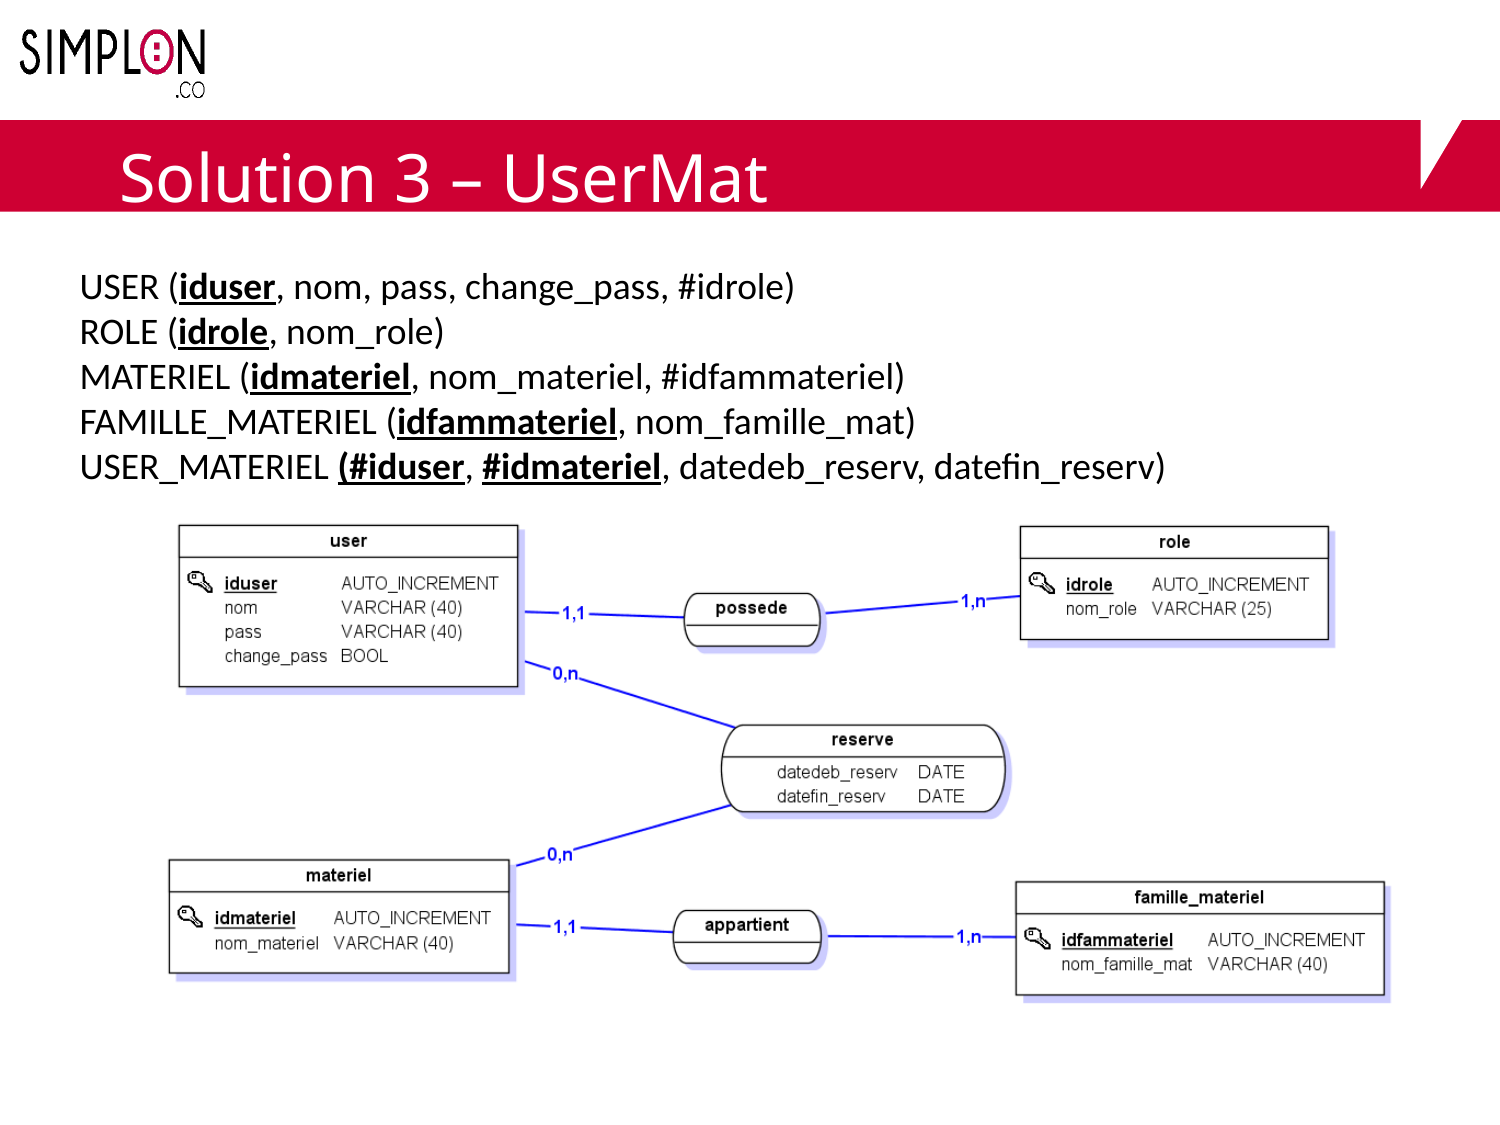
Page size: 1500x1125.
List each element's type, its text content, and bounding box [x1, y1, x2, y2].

picture [18, 20, 222, 104]
text_box USER (iduser, nom, pass, change_pass, #idrole) ROLE (idrole, nom_role) MATERIEL (idmateriel, nom_materiel, #idfammateriel) FAMILLE_MATERIEL (idfammateriel, nom_famille_mat) USER_MATERIEL (#iduser, #idmateriel, datedeb_reserv, datefin_reserv) [64, 254, 1341, 585]
title Solution 3 – UserMat [104, 137, 1500, 225]
picture [159, 503, 1399, 1012]
